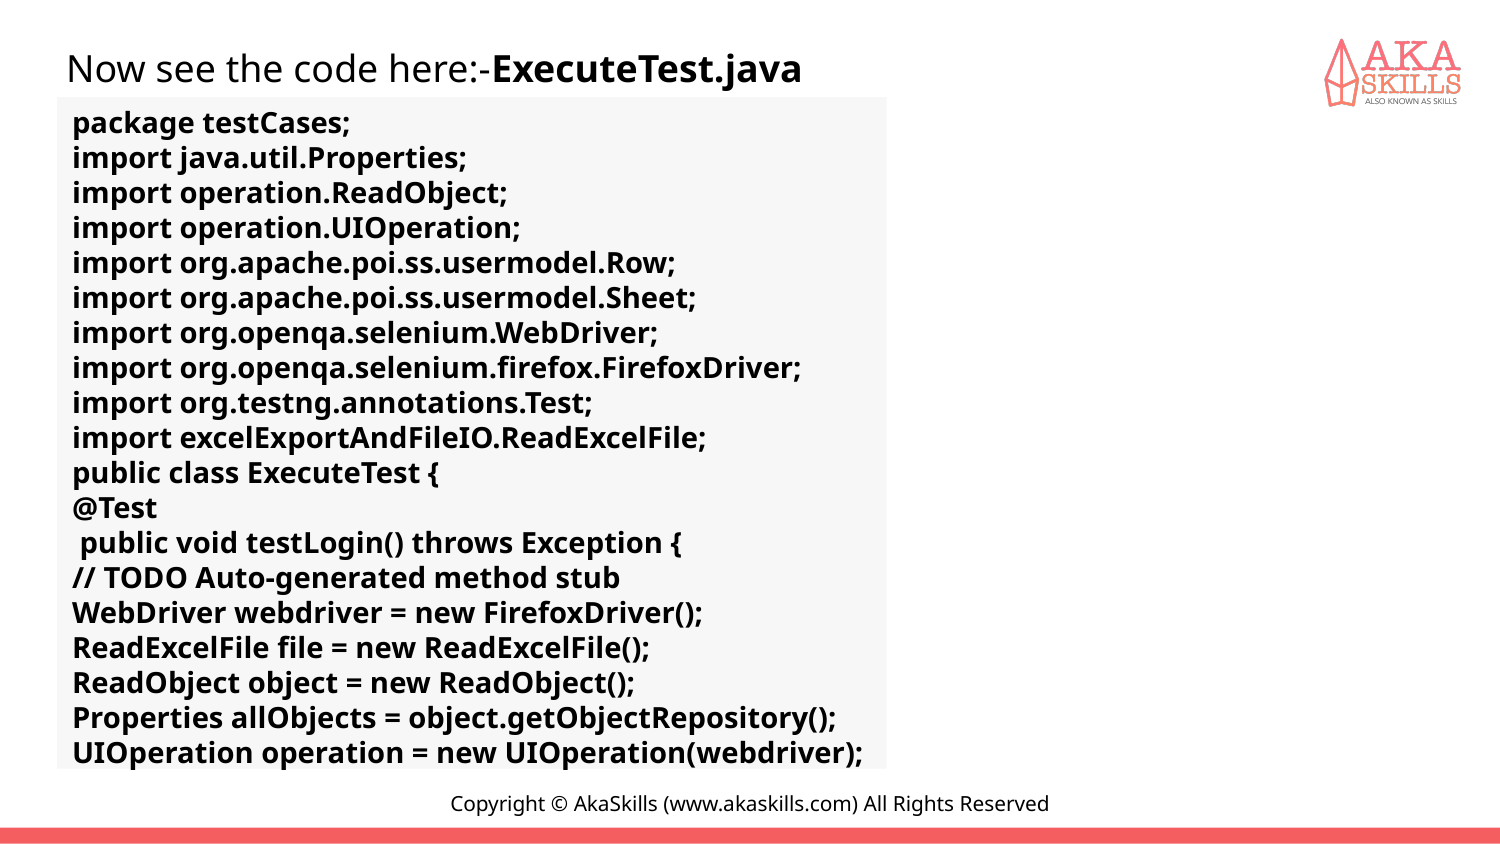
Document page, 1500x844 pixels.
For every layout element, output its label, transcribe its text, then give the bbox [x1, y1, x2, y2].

picture [1449, 33, 1469, 114]
list Now see the code here:-ExecuteTest.java [51, 23, 1449, 779]
text_box package testCases; import java.util.Properties; import operation.ReadObject; import operation.UIOperation; import org.apache.poi.ss.usermodel.Row; import org.apache.poi.ss.usermodel.Sheet; import org.openqa.selenium.WebDriver; import org.openqa.selenium.firefox.FirefoxDriver; import org.testng.annotations.Test; import excelExportAndFileIO.ReadExcelFile; public class ExecuteTest { @Test public void testLogin() throws Exception { // TODO Auto-generated method stub WebDriver webdriver = new FirefoxDriver(); ReadExcelFile file = new ReadExcelFile(); ReadObject object = new ReadObject(); Properties allObjects = object.getObjectRepository(); UIOperation operation = new UIOperation(webdriver); [57, 97, 887, 769]
